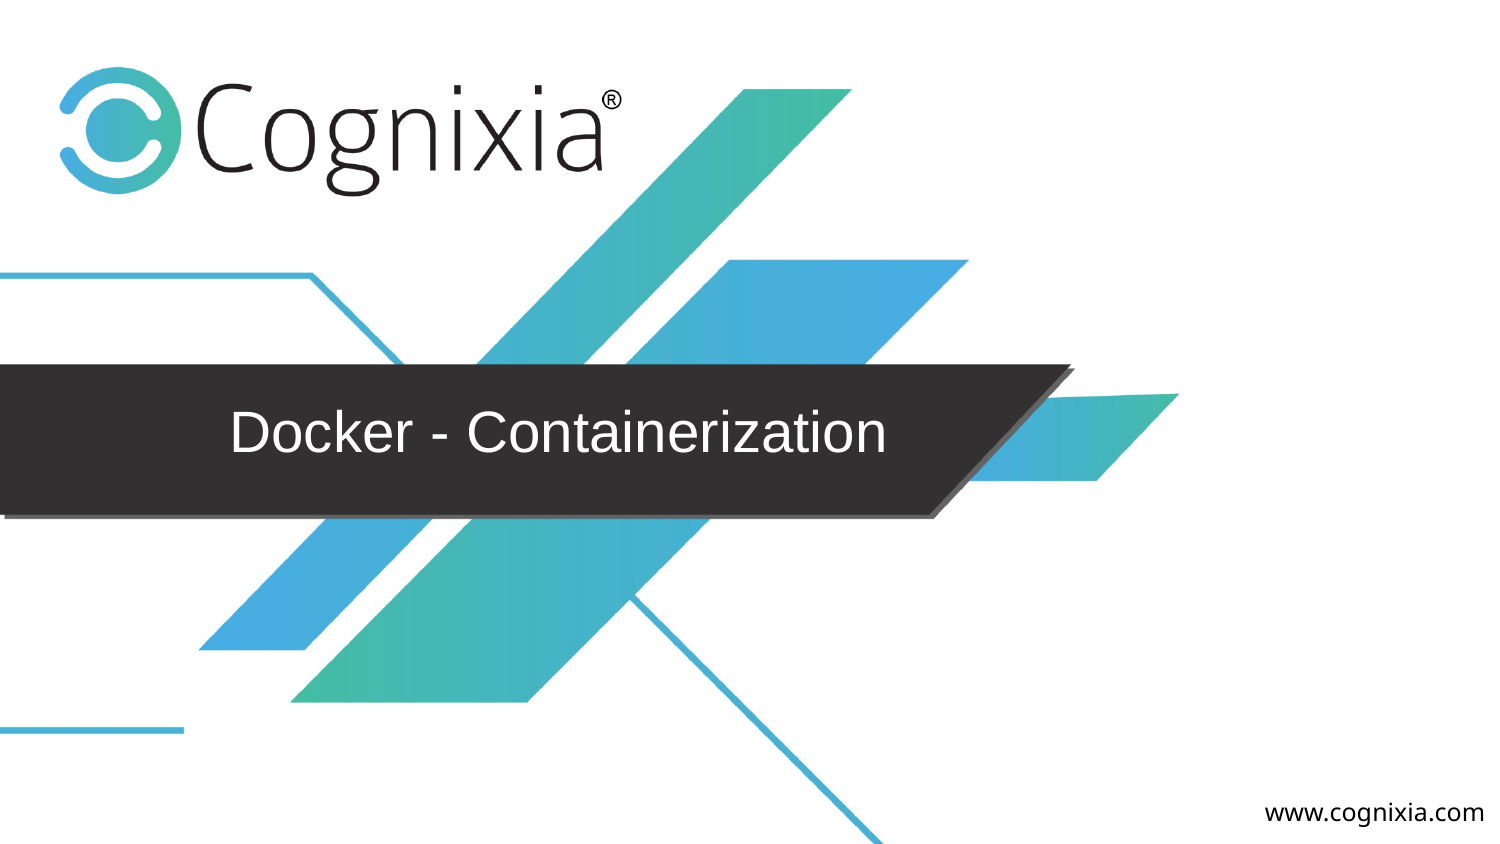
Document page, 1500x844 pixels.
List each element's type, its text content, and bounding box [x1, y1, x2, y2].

text_box Docker - Containerization [0, 387, 1118, 477]
picture [0, 0, 1500, 844]
